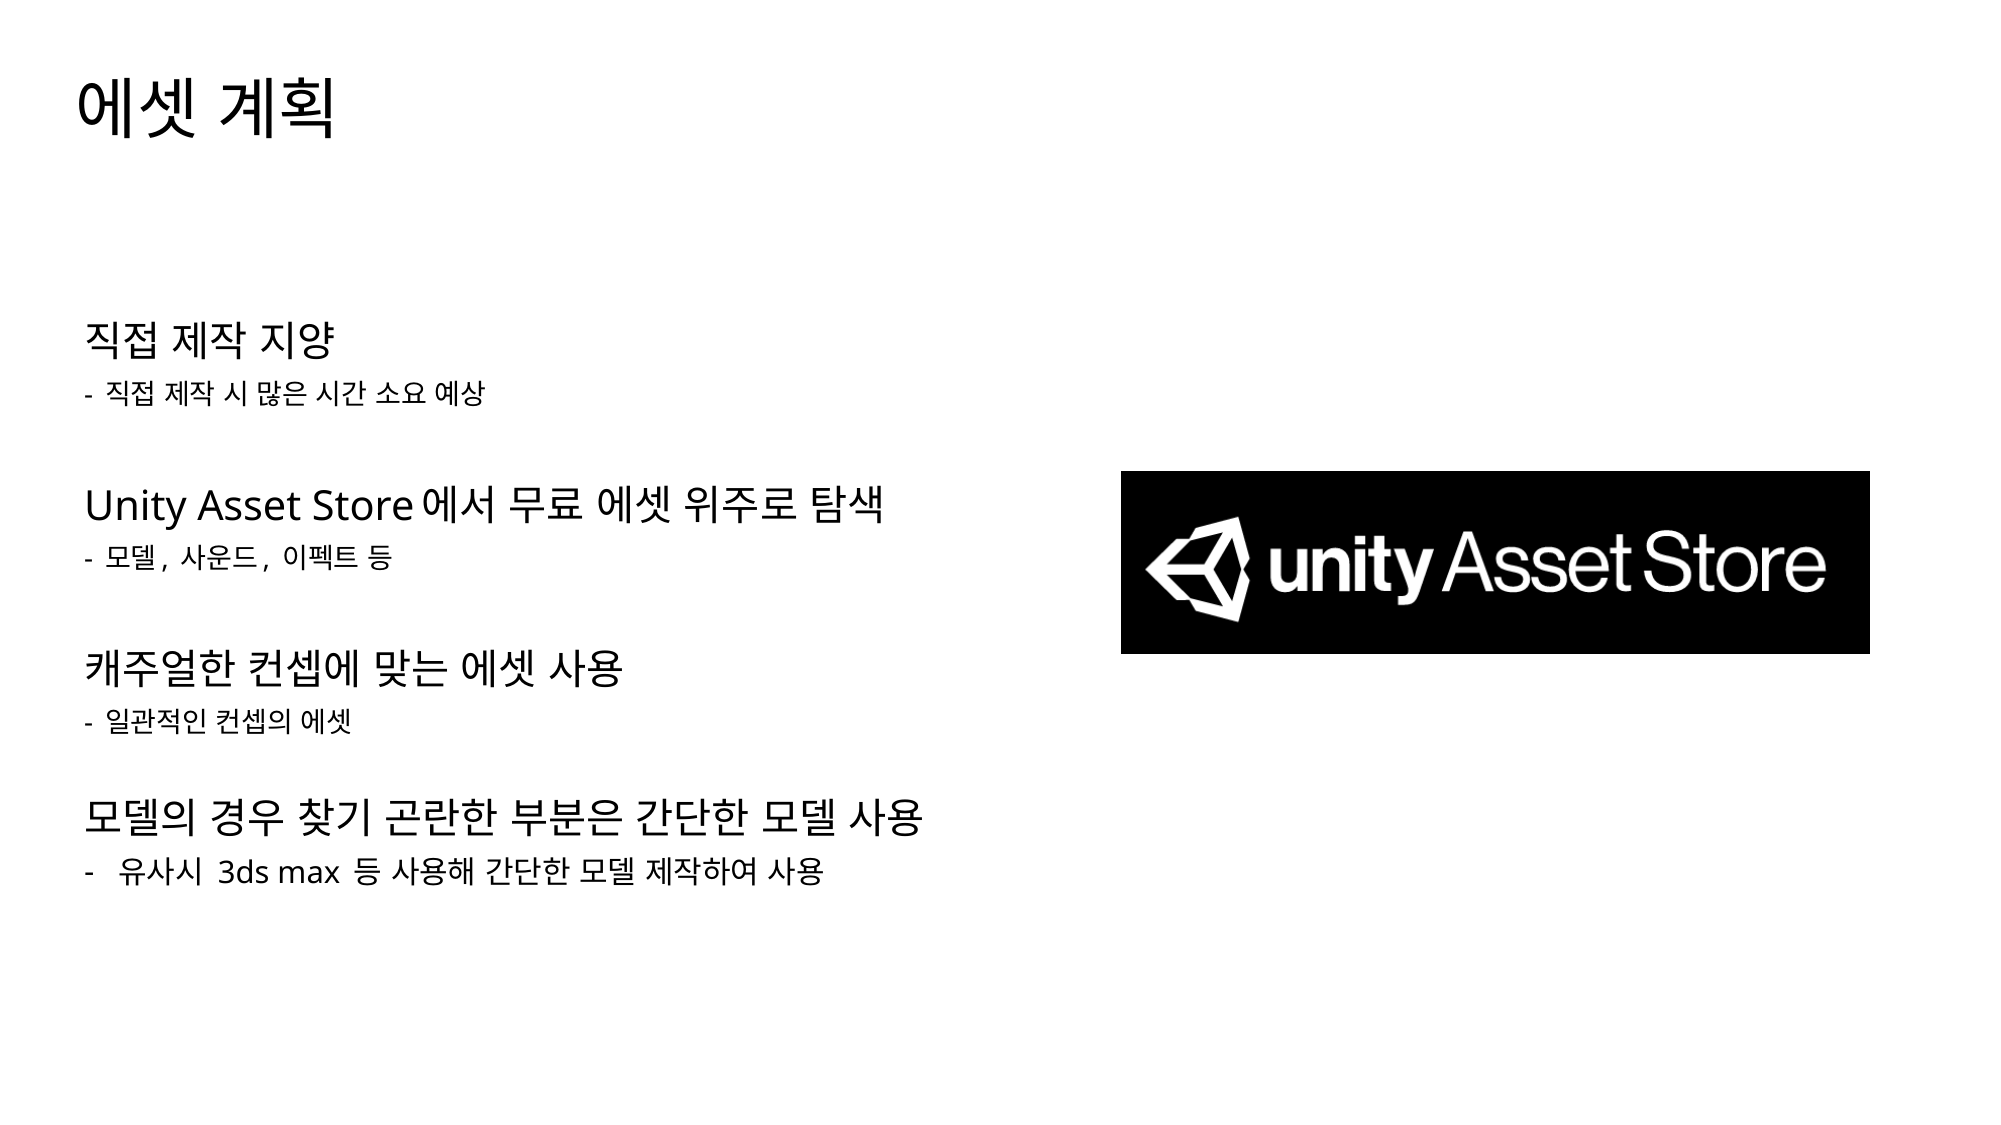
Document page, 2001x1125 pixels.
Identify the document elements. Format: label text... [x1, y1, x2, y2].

list 직접 제작 지양 - 직접 제작 시 많은 시간 소요 예상 Unity Asset Store에서 무료 에셋 위주로 탐색 - 모델, 사운드, 이펙트 등 캐주얼한 컨셉에 맞는 에셋 사용 - 일관적인 컨셉의 에셋 모델의 경우 찾기 곤란한 부분은 간단한 모델 사용 유사시 3ds max 등 사용해 간단한 모델 제작하여 사용 [69, 313, 1012, 911]
picture [1121, 471, 1870, 654]
text_box 에셋 계획 [60, 58, 752, 156]
